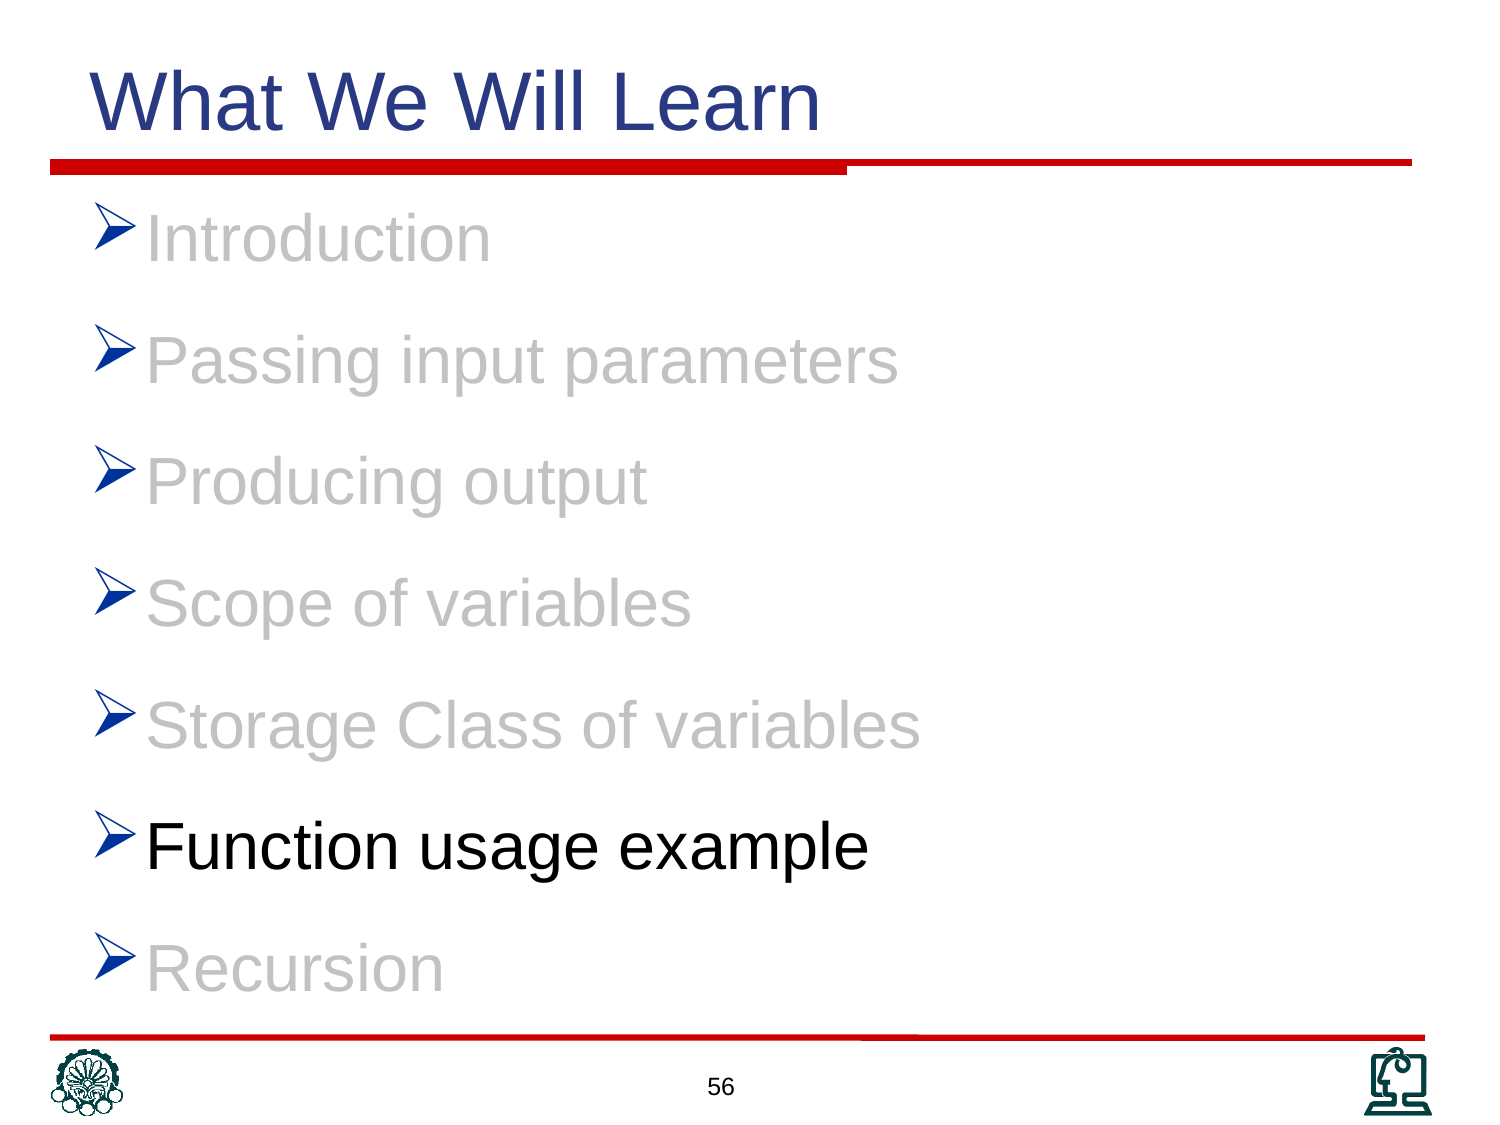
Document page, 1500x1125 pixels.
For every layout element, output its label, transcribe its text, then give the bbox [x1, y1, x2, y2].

picture [1362, 1045, 1438, 1119]
picture [50, 1047, 125, 1118]
text_box Introduction Passing input parameters Producing output Scope of variables Storage Class of variables Function usage example Recursion [74, 187, 1425, 1025]
text_box 56 [650, 1062, 750, 1103]
text_box What We Will Learn [74, 24, 1425, 155]
